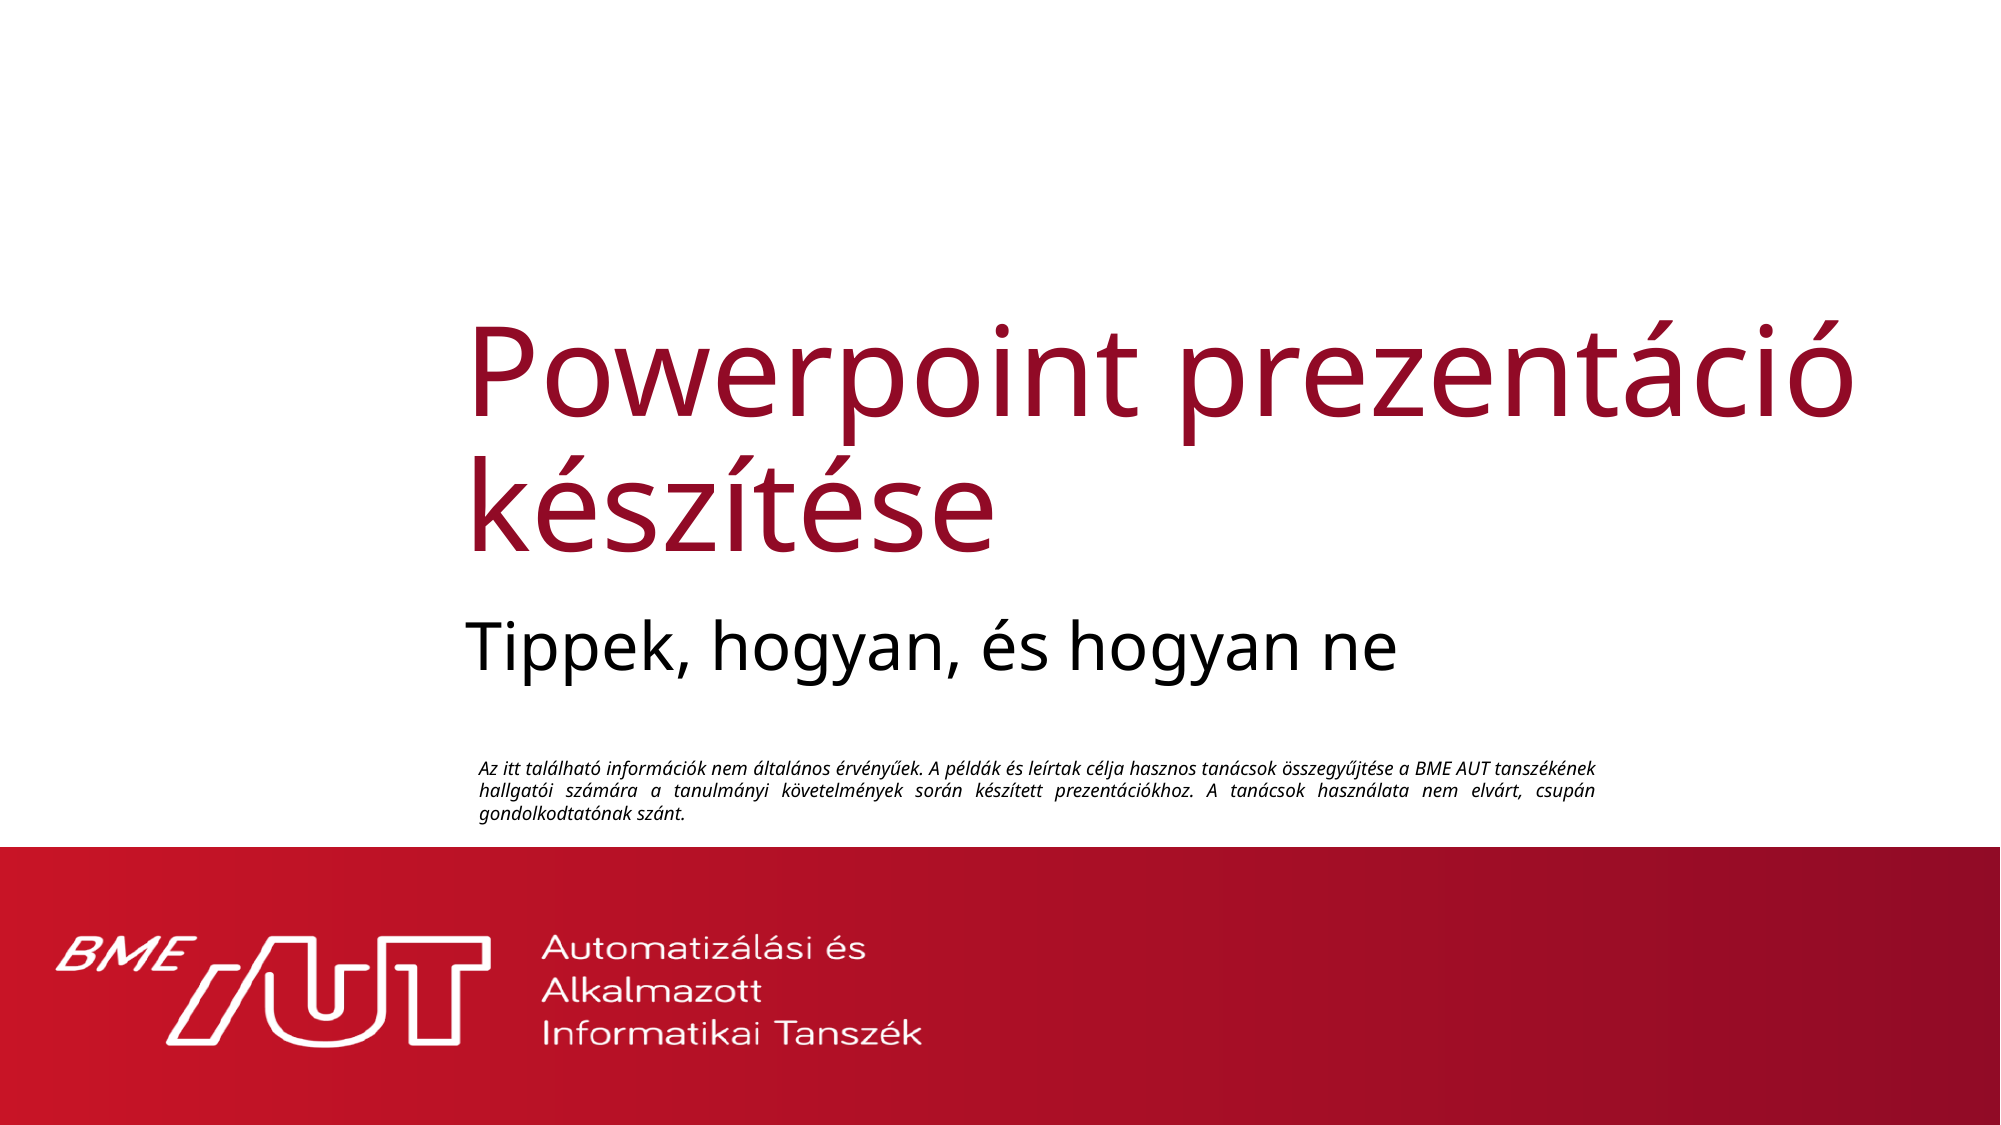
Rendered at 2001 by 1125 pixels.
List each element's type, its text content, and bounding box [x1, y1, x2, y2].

text_box Az itt található információk nem általános érvényűek. A példák és leírtak célja hasznos tanácsok összegyűjtése a BME AUT tanszékének hallgatói számára a tanulmányi követelmények során készített prezentációkhoz. A tanácsok használata nem elvárt, csupán gondolkodtatónak szánt. [464, 749, 1610, 832]
picture [55, 932, 923, 1050]
subtitle Tippek, hogyan, és hogyan ne [465, 596, 1900, 804]
title Powerpoint prezentáció készítése [464, 208, 1900, 587]
